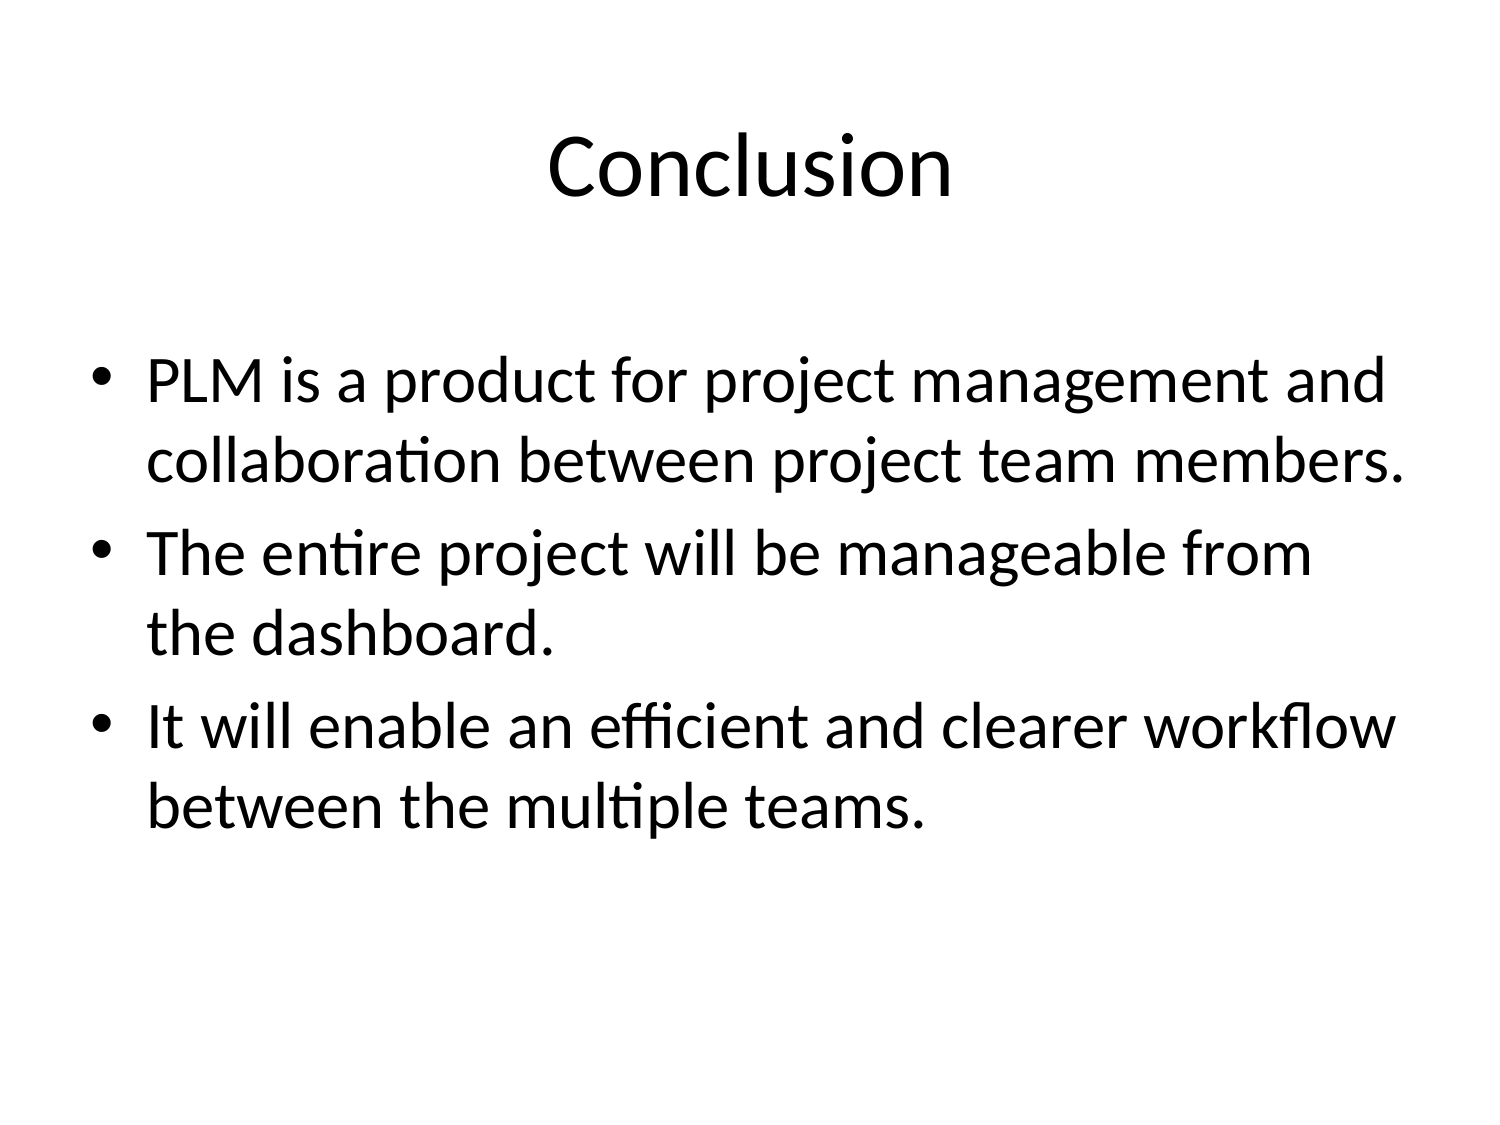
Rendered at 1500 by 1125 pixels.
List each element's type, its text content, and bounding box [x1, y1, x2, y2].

list PLM is a product for project management and collaboration between project team members. The entire project will be manageable from the dashboard. It will enable an efficient and clearer workflow between the multiple teams. [75, 327, 1425, 1071]
title Conclusion [76, 66, 1427, 254]
